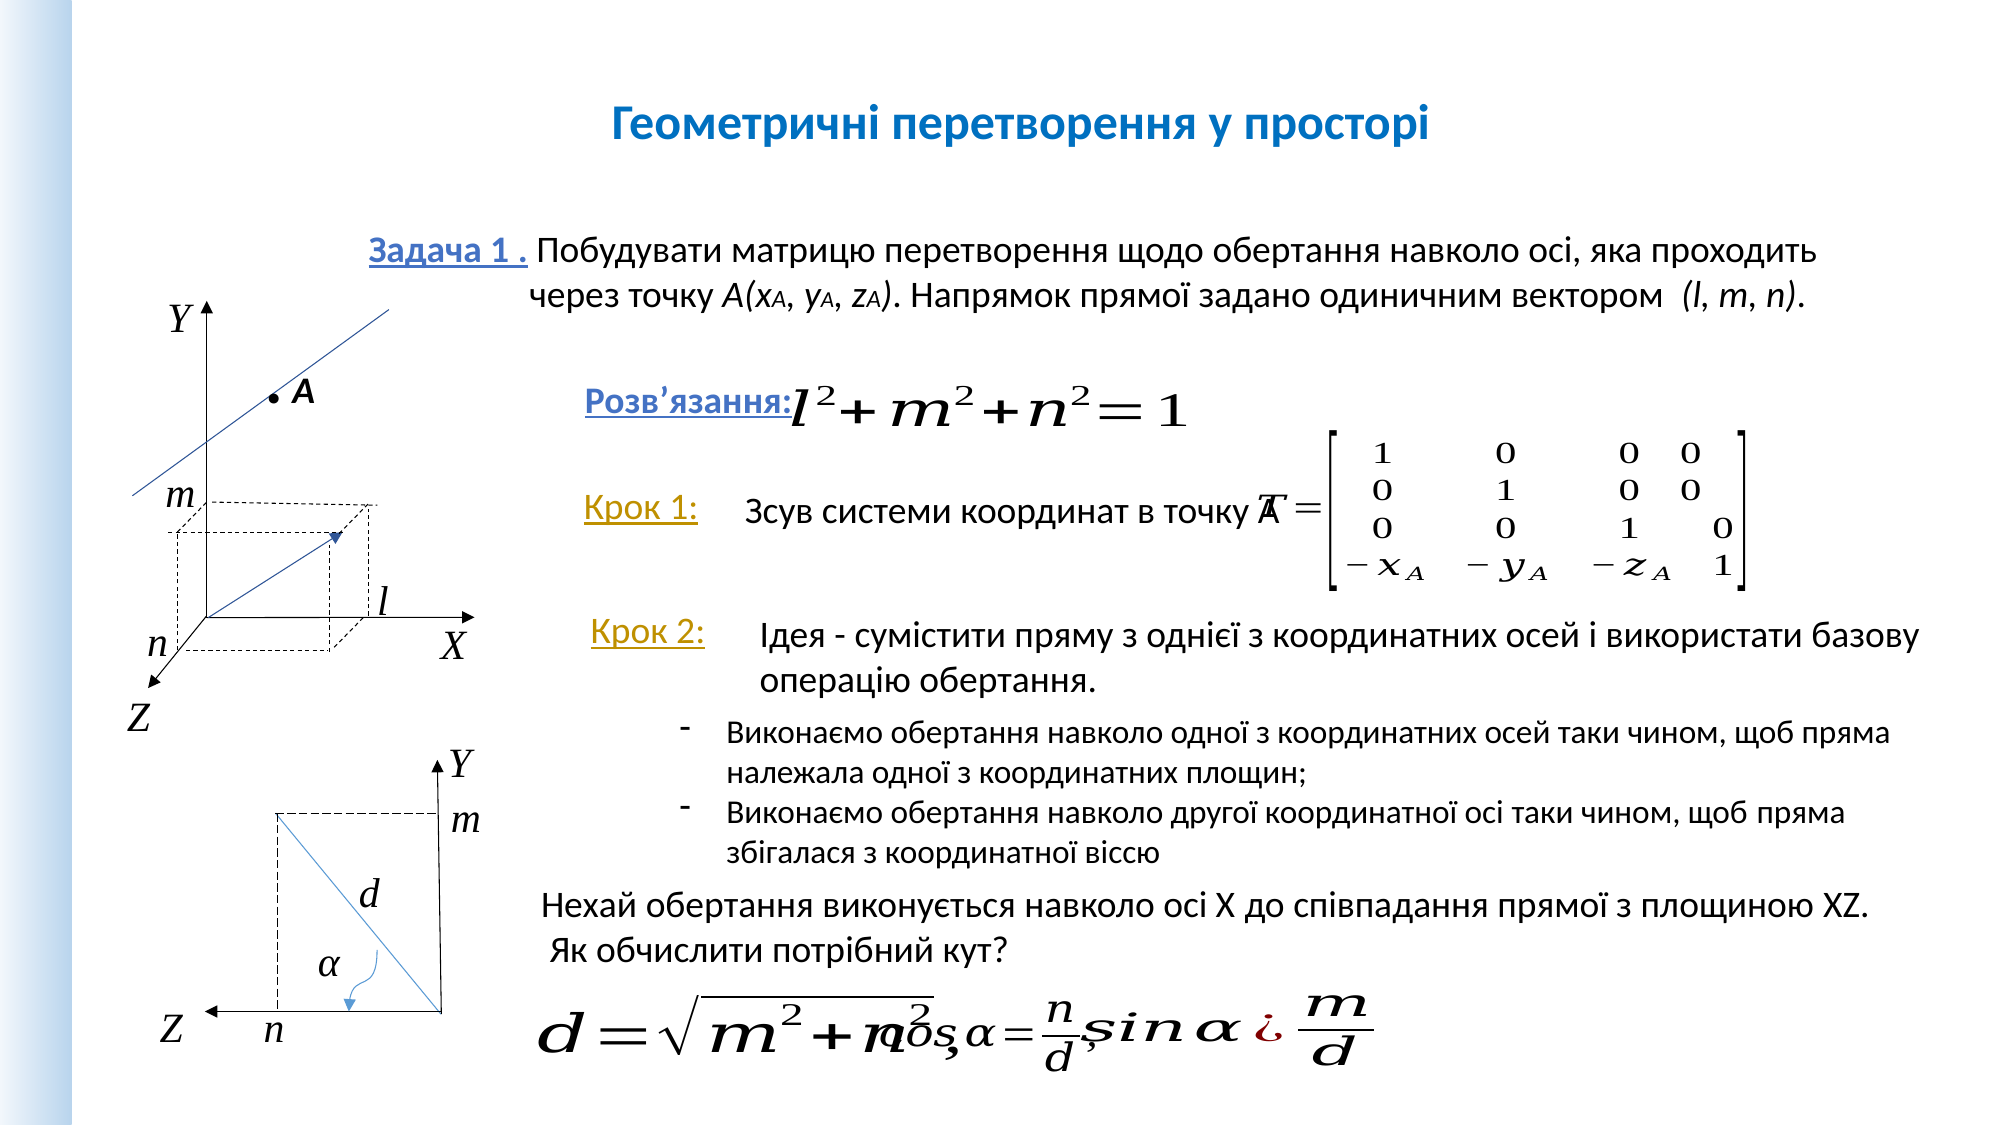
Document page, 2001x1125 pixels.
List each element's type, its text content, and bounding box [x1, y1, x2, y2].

text_box Геометричні перетворення у просторі [597, 82, 1446, 157]
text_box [568, 368, 1189, 439]
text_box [569, 474, 1374, 540]
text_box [575, 598, 1962, 709]
text_box Нехай обертання виконується навколо осі Х до співпадання прямої з площиною XZ. Як обчислити потрібний кут? [526, 872, 2000, 977]
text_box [532, 982, 1377, 1081]
text_box [0, 0, 73, 1125]
text_box Виконаємо обертання навколо одної з координатних осей таки чином, щоб пряма належала одної з координатних площин; Виконаємо обертання навколо другої координатної осі таки чином, щоб пряма збігалася з координатної віссю [664, 709, 1961, 872]
text_box Задача 1 . Побудувати матрицю перетворення щодо обертання навколо осі, яка проходить через точку А(xA, yA, zA). Напрямок прямої задано одиничним вектором (l, m, n). [353, 217, 1886, 323]
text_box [144, 728, 475, 1060]
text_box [112, 283, 527, 749]
